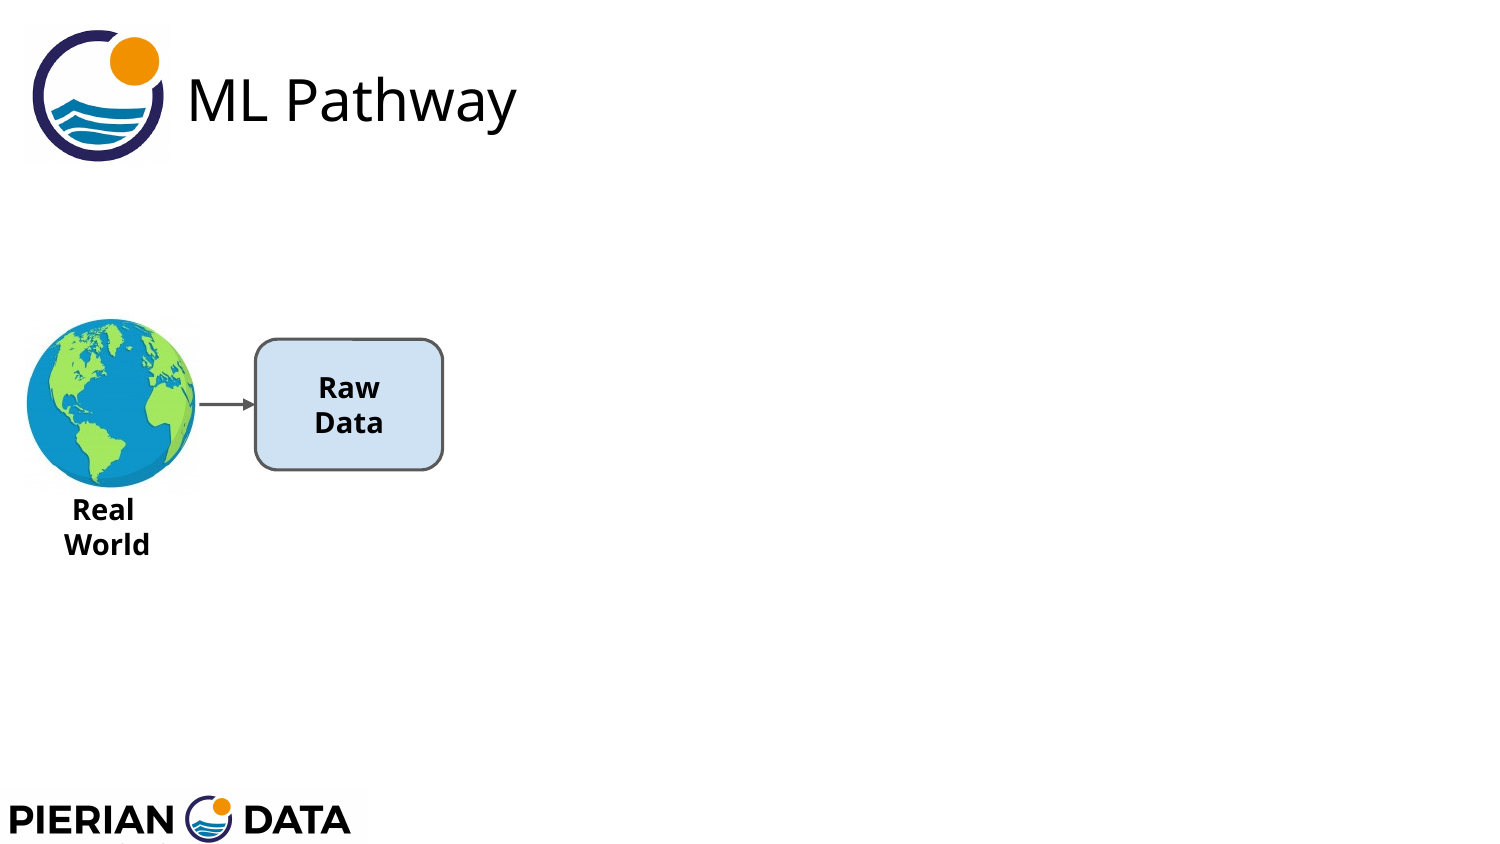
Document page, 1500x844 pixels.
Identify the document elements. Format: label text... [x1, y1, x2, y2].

picture [24, 24, 172, 167]
text_box Real World [39, 502, 176, 522]
picture [0, 787, 368, 844]
text_box Raw Data [255, 339, 443, 470]
title ML Pathway [176, 48, 1449, 143]
picture [24, 315, 200, 494]
